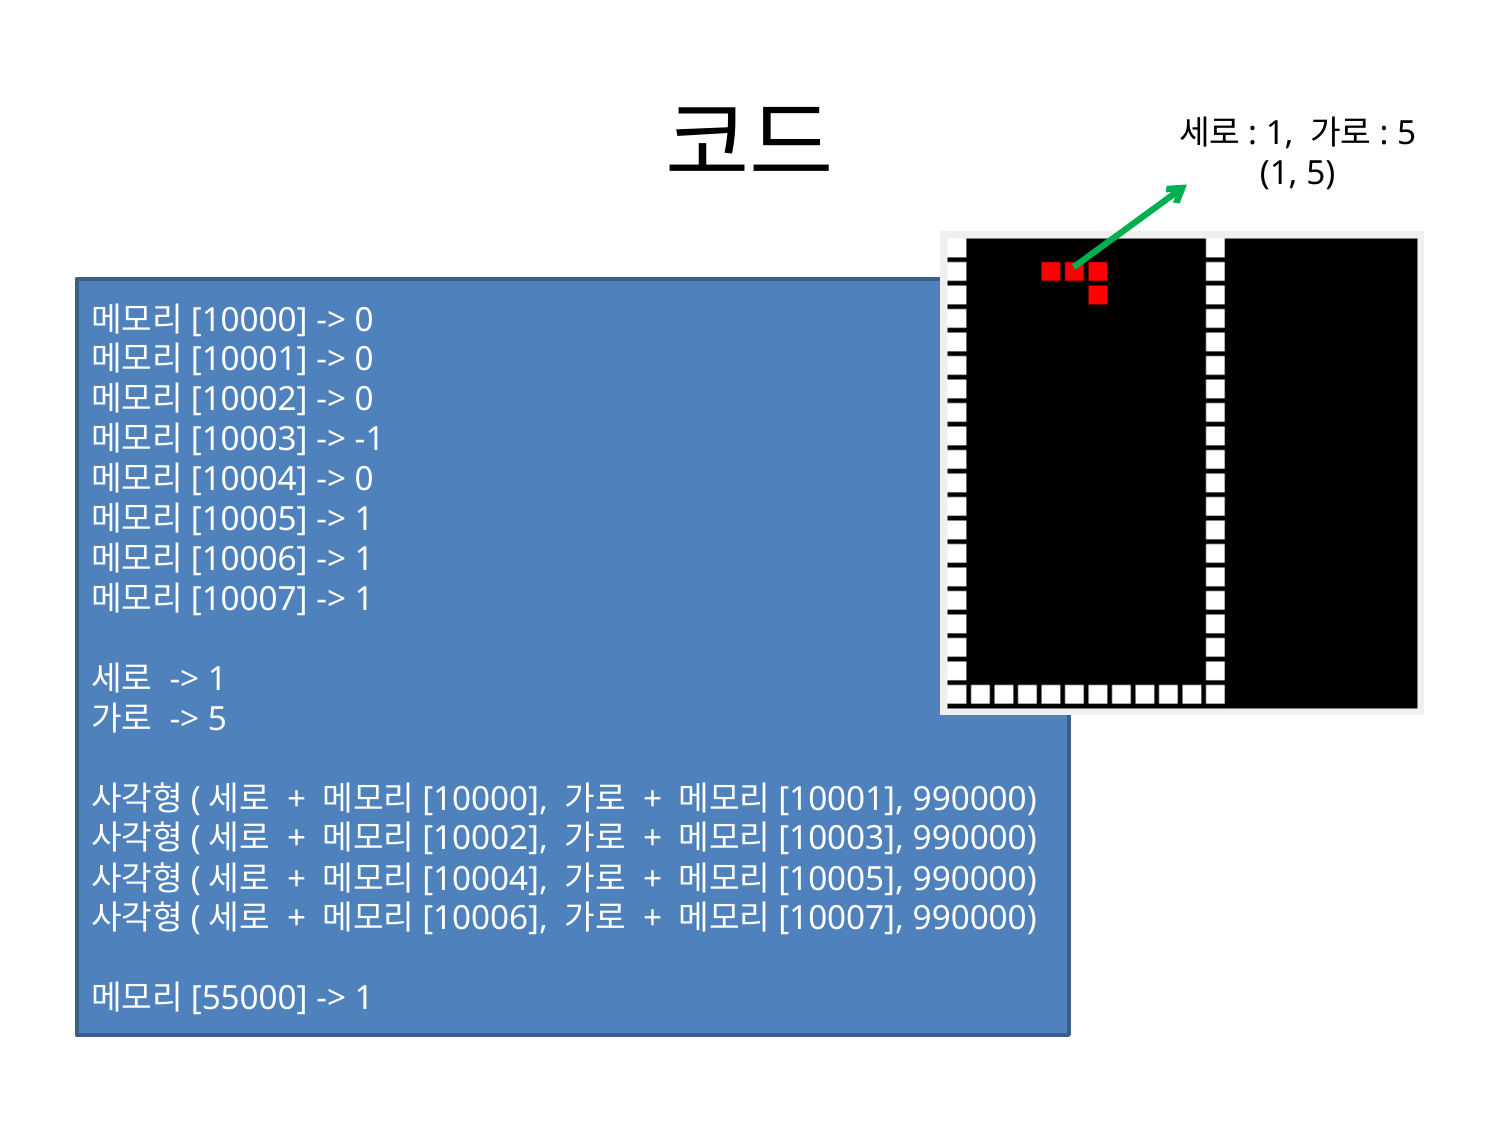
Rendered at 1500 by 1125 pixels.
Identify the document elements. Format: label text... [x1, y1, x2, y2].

text_box 메모리[10000] -> 0 메모리[10001] -> 0 메모리[10002] -> 0 메모리[10003] -> -1 메모리[10004] -> 0 메모리[10005] -> 1 메모리[10006] -> 1 메모리[10007] -> 1 세로 -> 1 가로 -> 5 사각형(세로 + 메모리[10000], 가로 + 메모리[10001], 990000) 사각형(세로 + 메모리[10002], 가로 + 메모리[10003], 990000) 사각형(세로 + 메모리[10004], 가로 + 메모리[10005], 990000) 사각형(세로 + 메모리[10006], 가로 + 메모리[10007], 990000) 메모리[55000] -> 1 [75, 277, 1071, 1037]
title 코드 [75, 45, 1425, 233]
picture [940, 231, 1424, 715]
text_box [1073, 184, 1188, 268]
text_box 세로: 1, 가로: 5 (1, 5) [1164, 103, 1431, 199]
